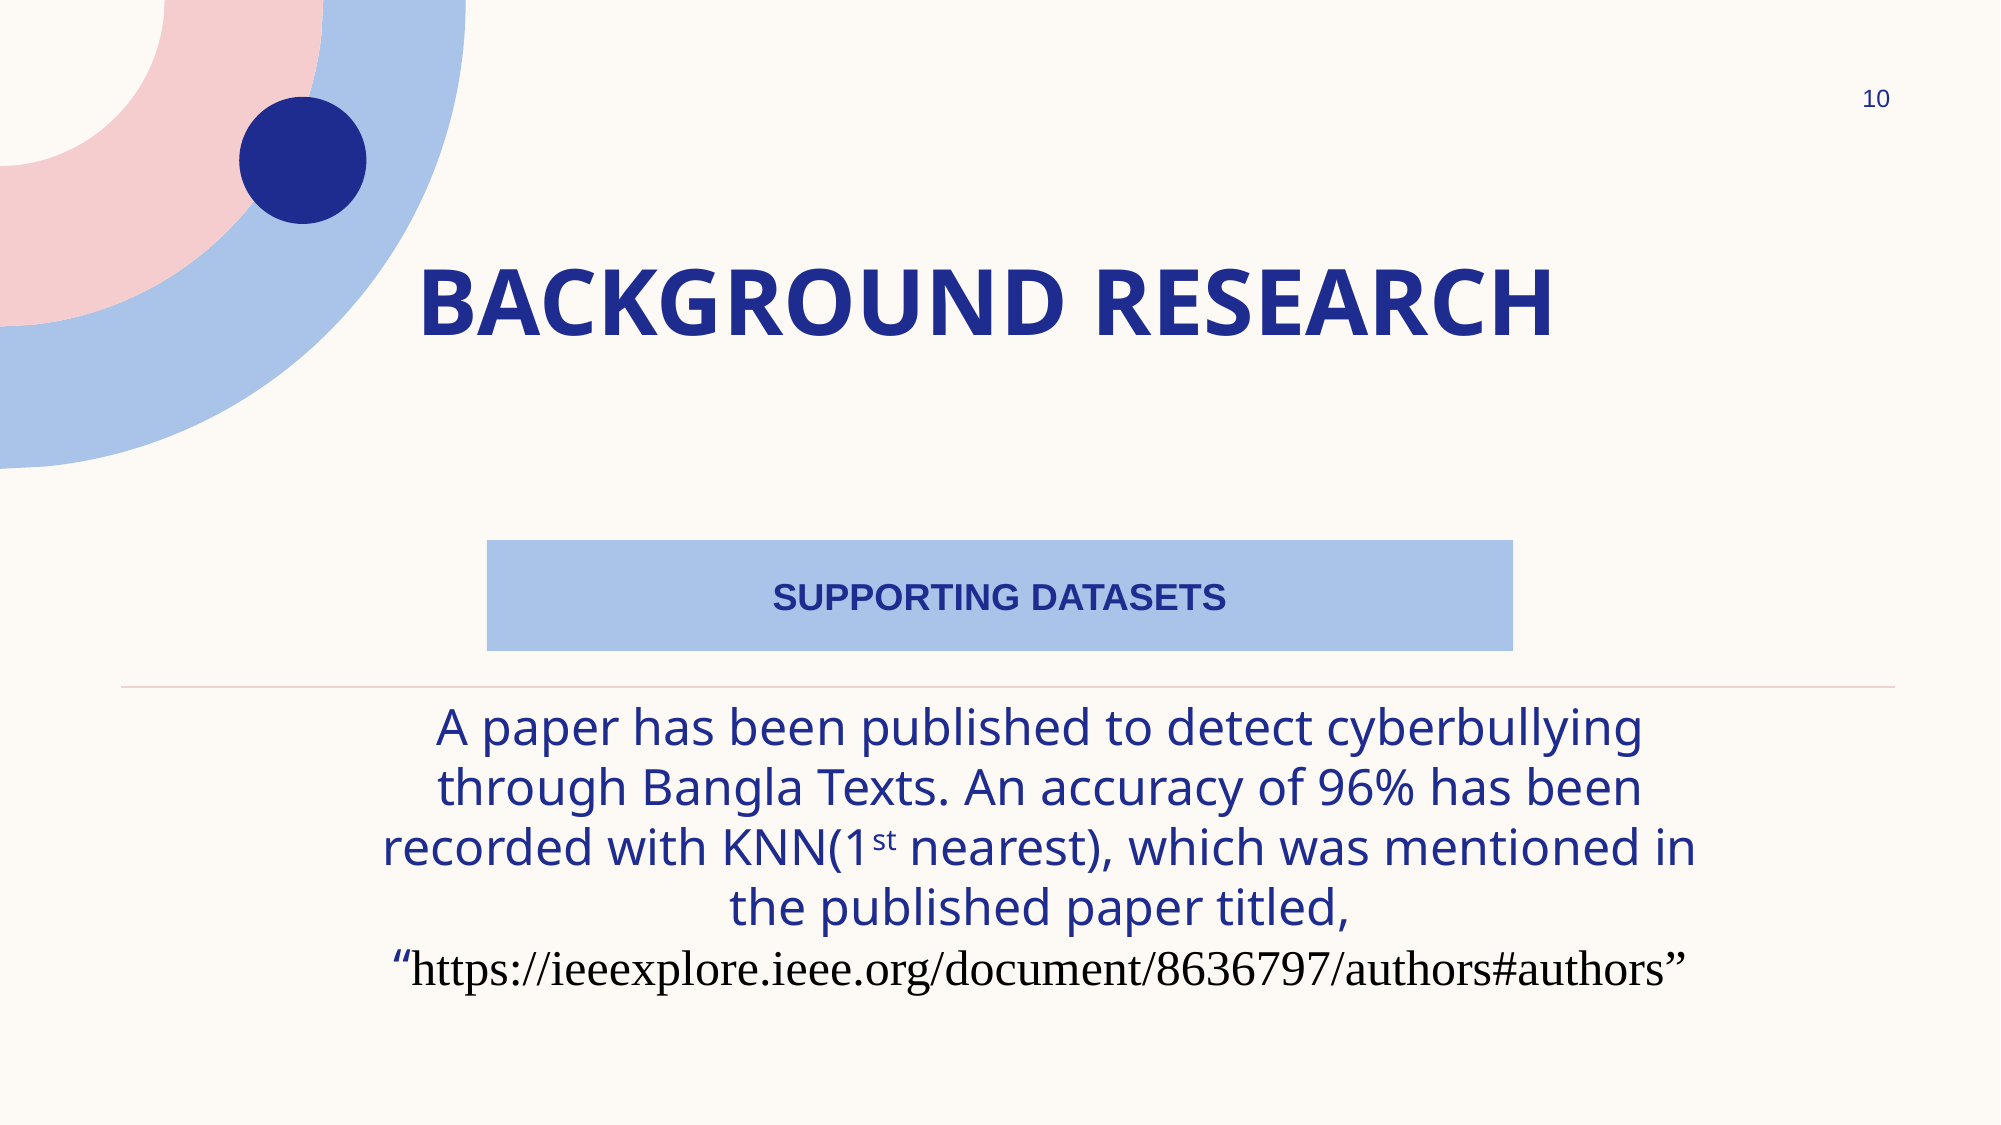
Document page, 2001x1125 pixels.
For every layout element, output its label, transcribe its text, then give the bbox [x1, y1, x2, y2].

slide_number 10 [1795, 75, 1958, 120]
list A paper has been published to detect cyberbullying through Bangla Texts. An accuracy of 96% has been recorded with KNN(1st nearest), which was mentioned in the published paper titled, “https://ieeexplore.ieee.org/document/8636797/authors#authors” [377, 688, 1705, 1075]
list Supporting datasets [486, 540, 1514, 651]
title Background research [112, 235, 1863, 362]
